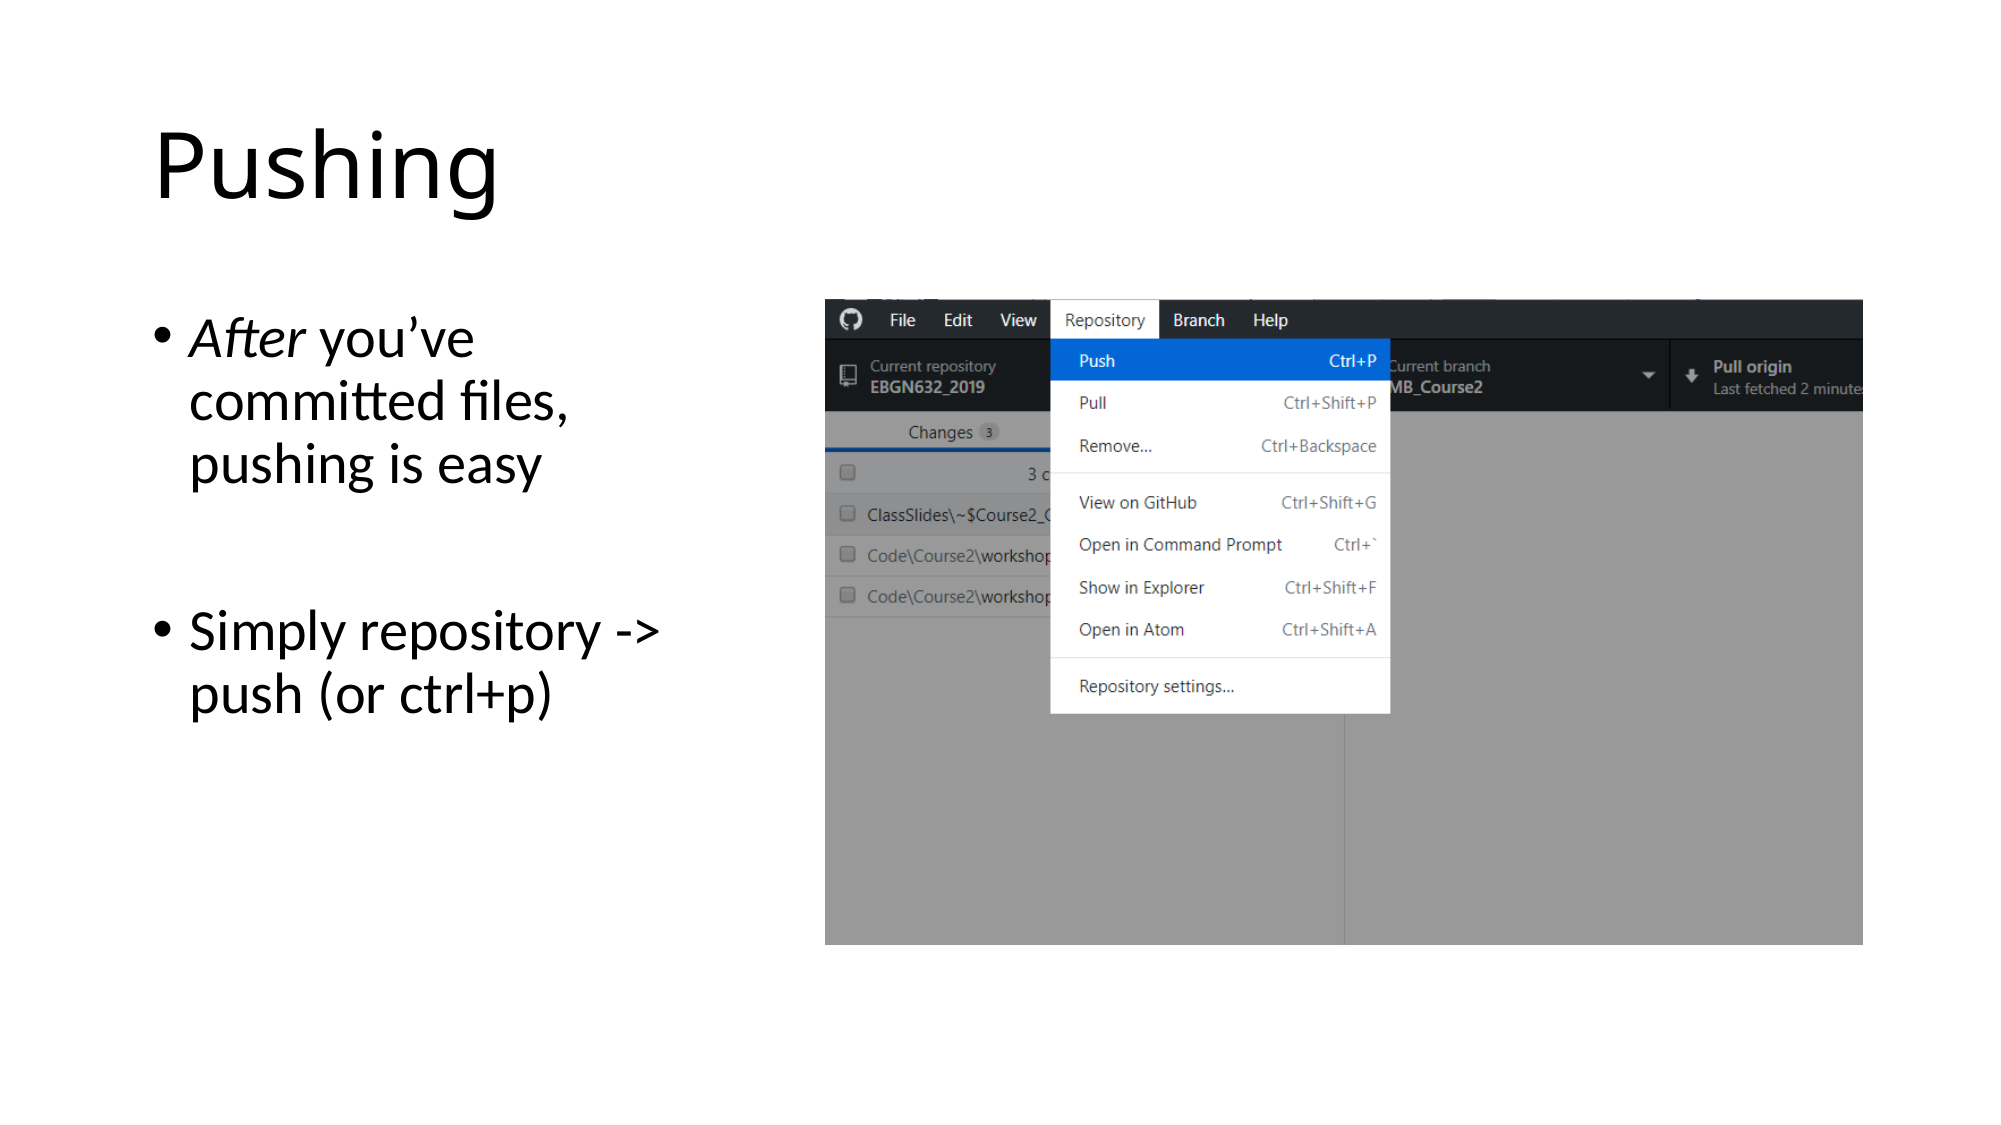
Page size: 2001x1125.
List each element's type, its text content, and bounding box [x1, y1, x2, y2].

picture [825, 299, 1863, 945]
list After you’ve committed files, pushing is easy Simply repository -> push (or ctrl+p) [137, 299, 715, 1014]
title Pushing [137, 59, 1863, 278]
